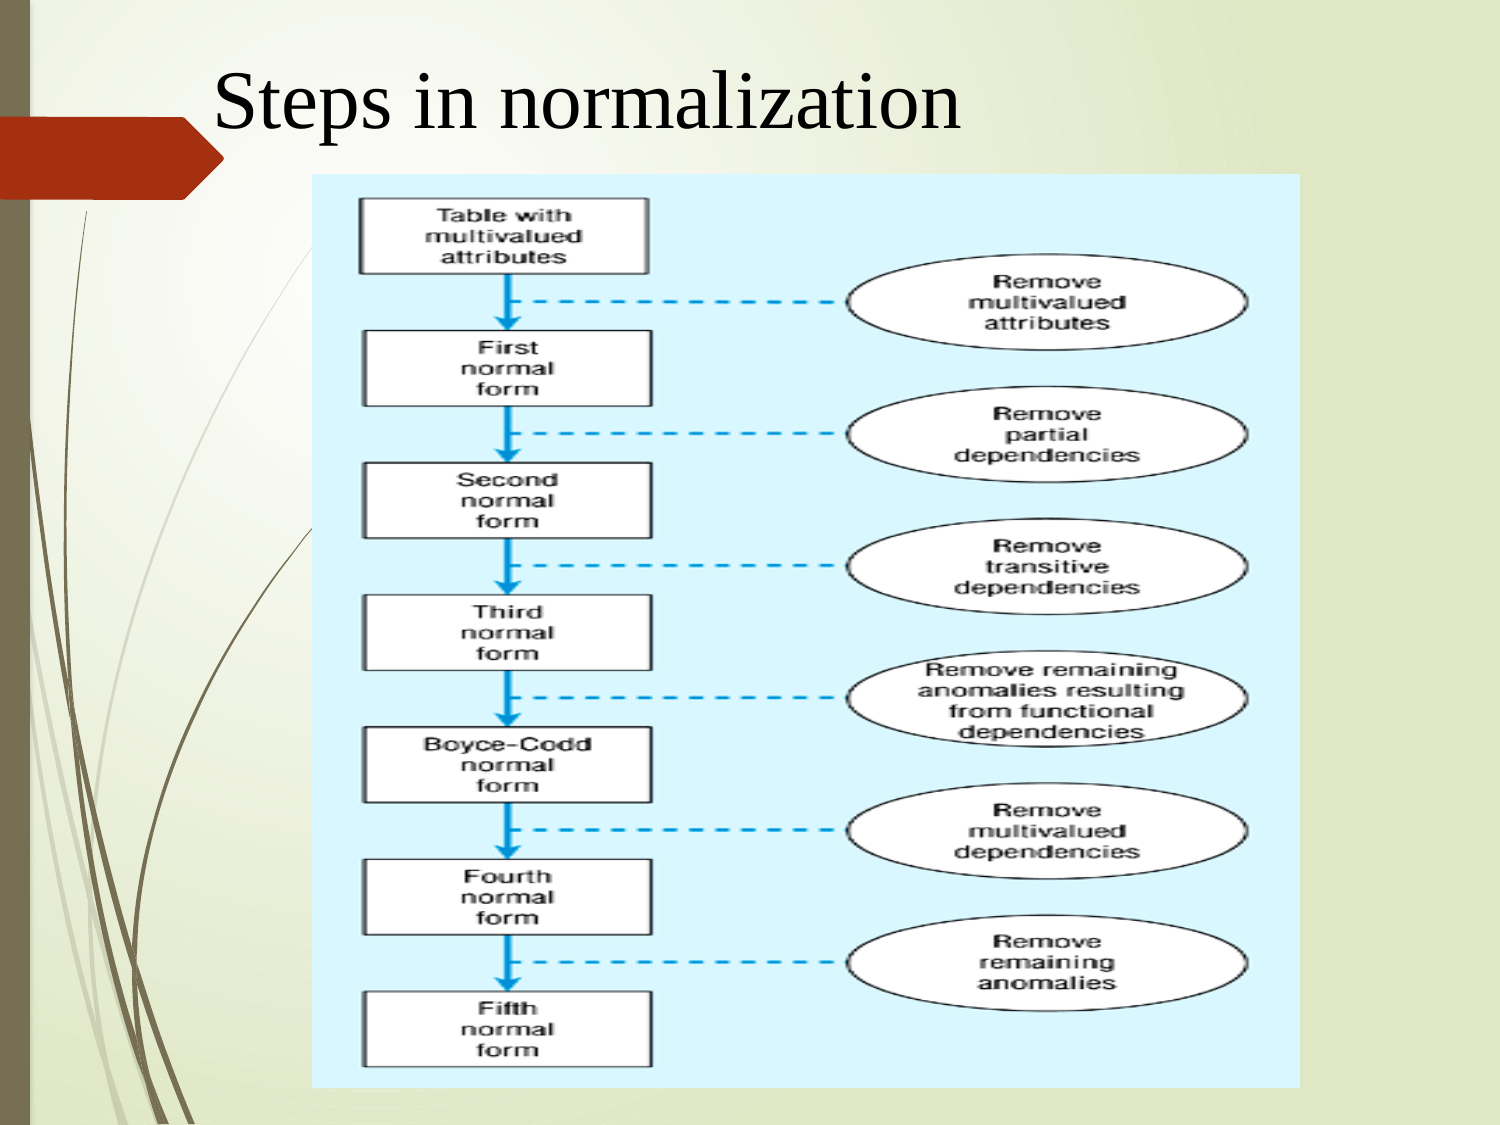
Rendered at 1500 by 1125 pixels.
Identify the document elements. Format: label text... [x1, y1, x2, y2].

picture [312, 174, 1301, 1088]
text_box Steps in normalization [197, 37, 1175, 153]
